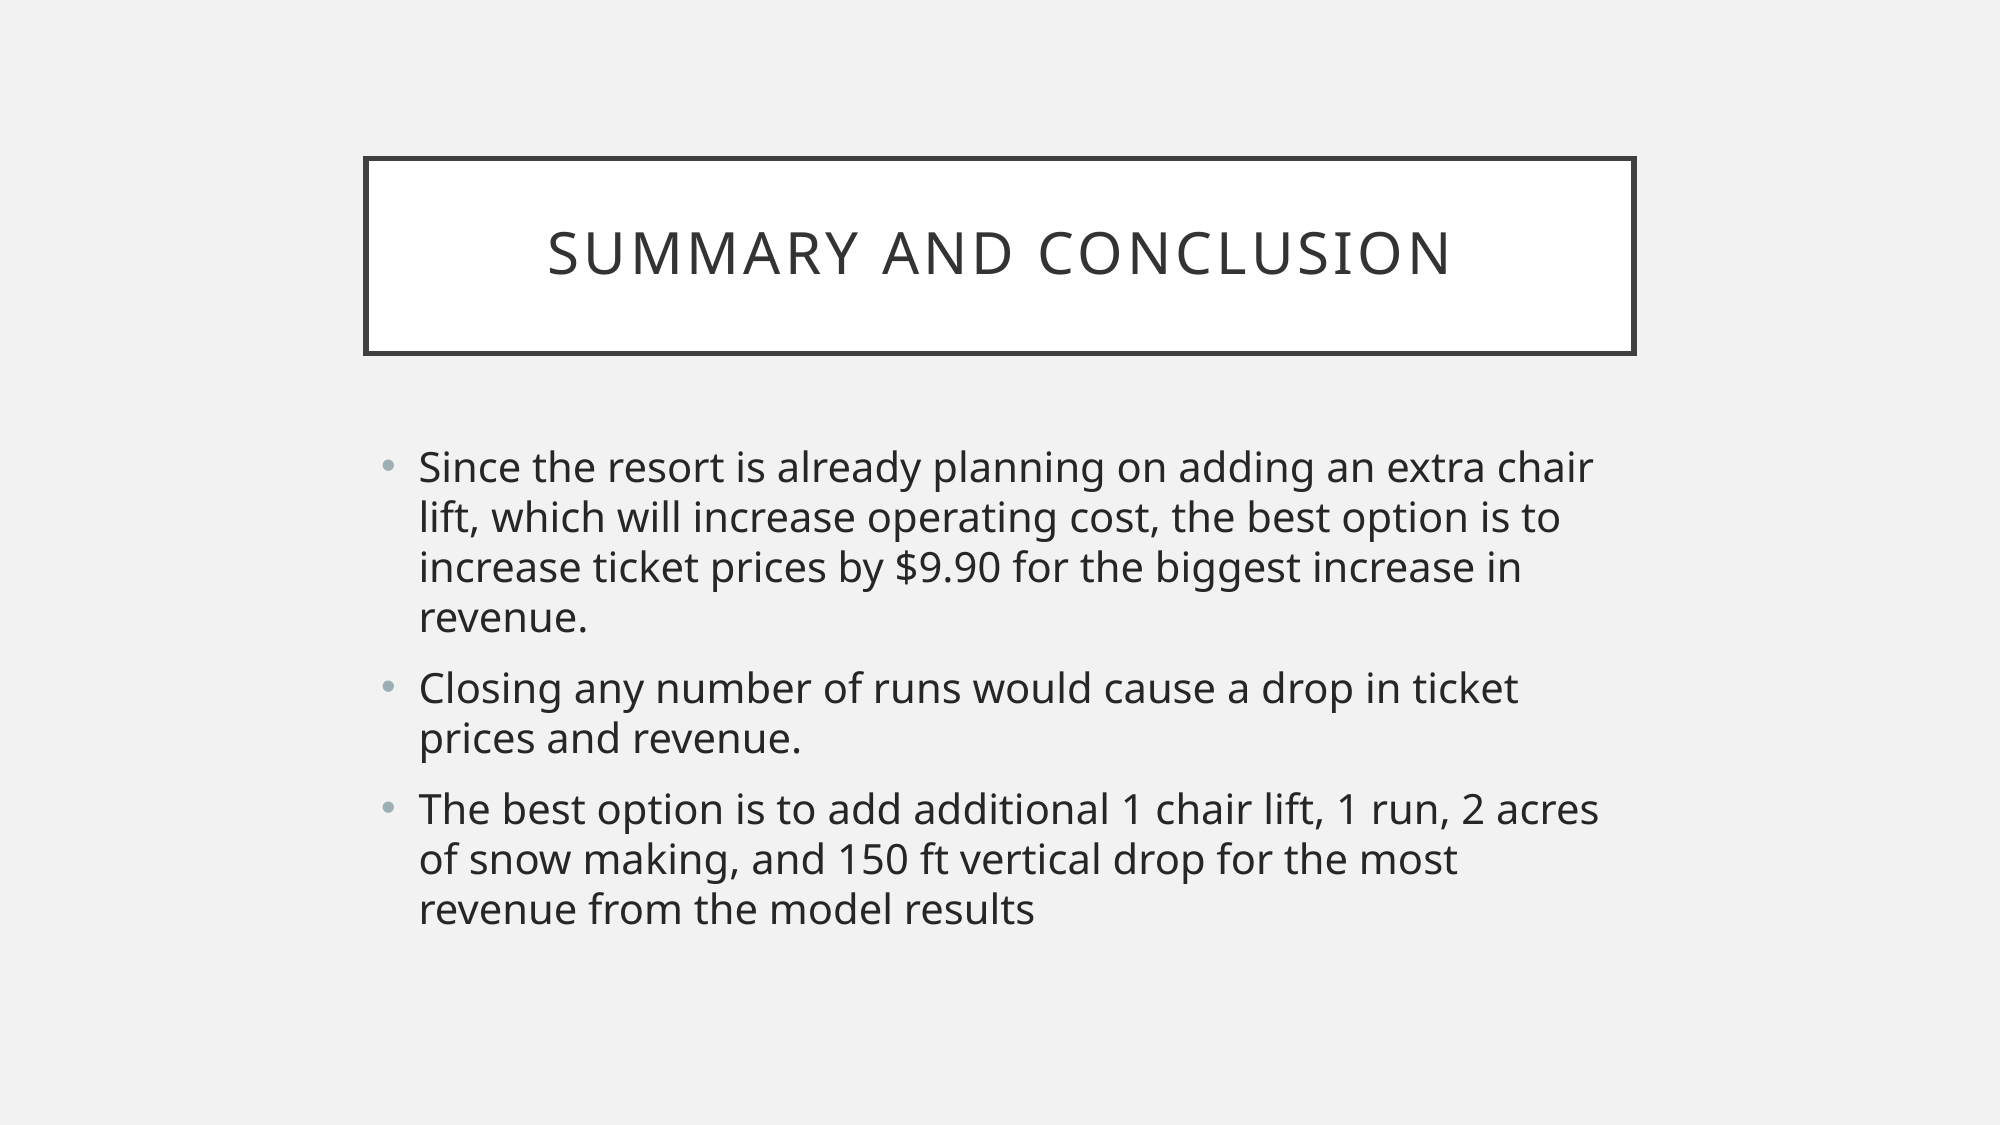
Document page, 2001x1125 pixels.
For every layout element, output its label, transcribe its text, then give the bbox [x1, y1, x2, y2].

list Since the resort is already planning on adding an extra chair lift, which will increase operating cost, the best option is to increase ticket prices by $9.90 for the biggest increase in revenue. Closing any number of runs would cause a drop in ticket prices and revenue. The best option is to add additional 1 chair lift, 1 run, 2 acres of snow making, and 150 ft vertical drop for the most revenue from the model results [366, 432, 1634, 942]
title Summary and conclusion [363, 156, 1637, 356]
